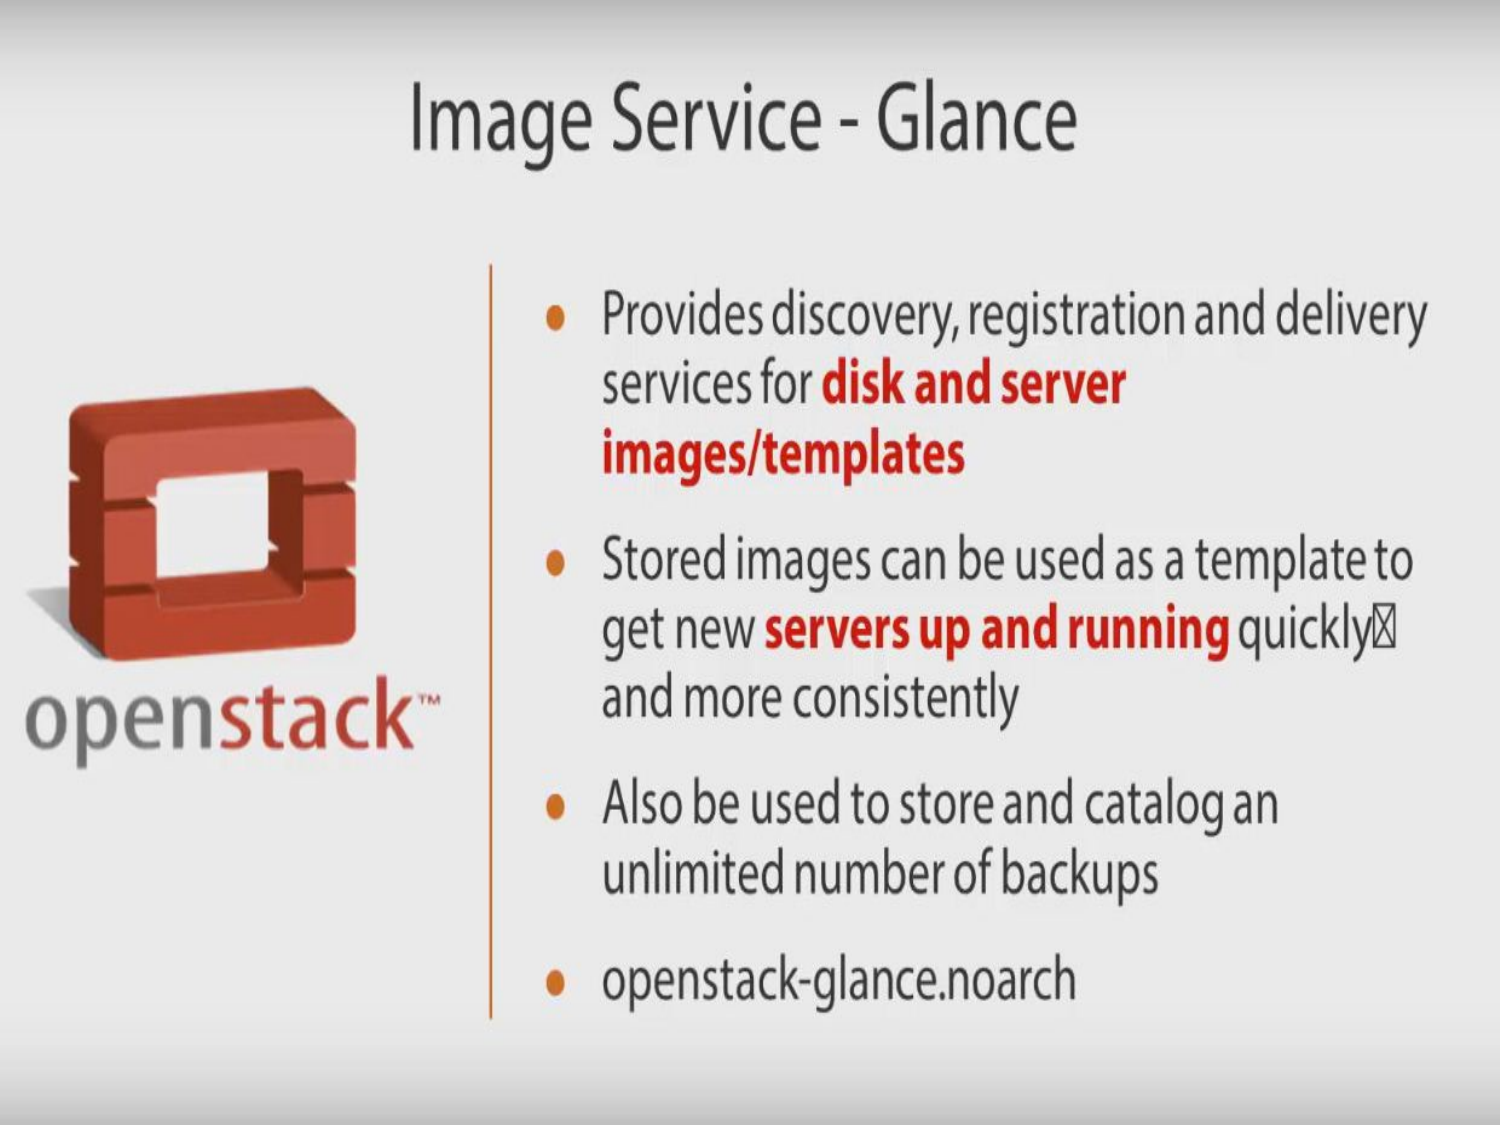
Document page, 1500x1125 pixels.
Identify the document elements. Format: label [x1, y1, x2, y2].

list [0, 0, 1500, 1125]
